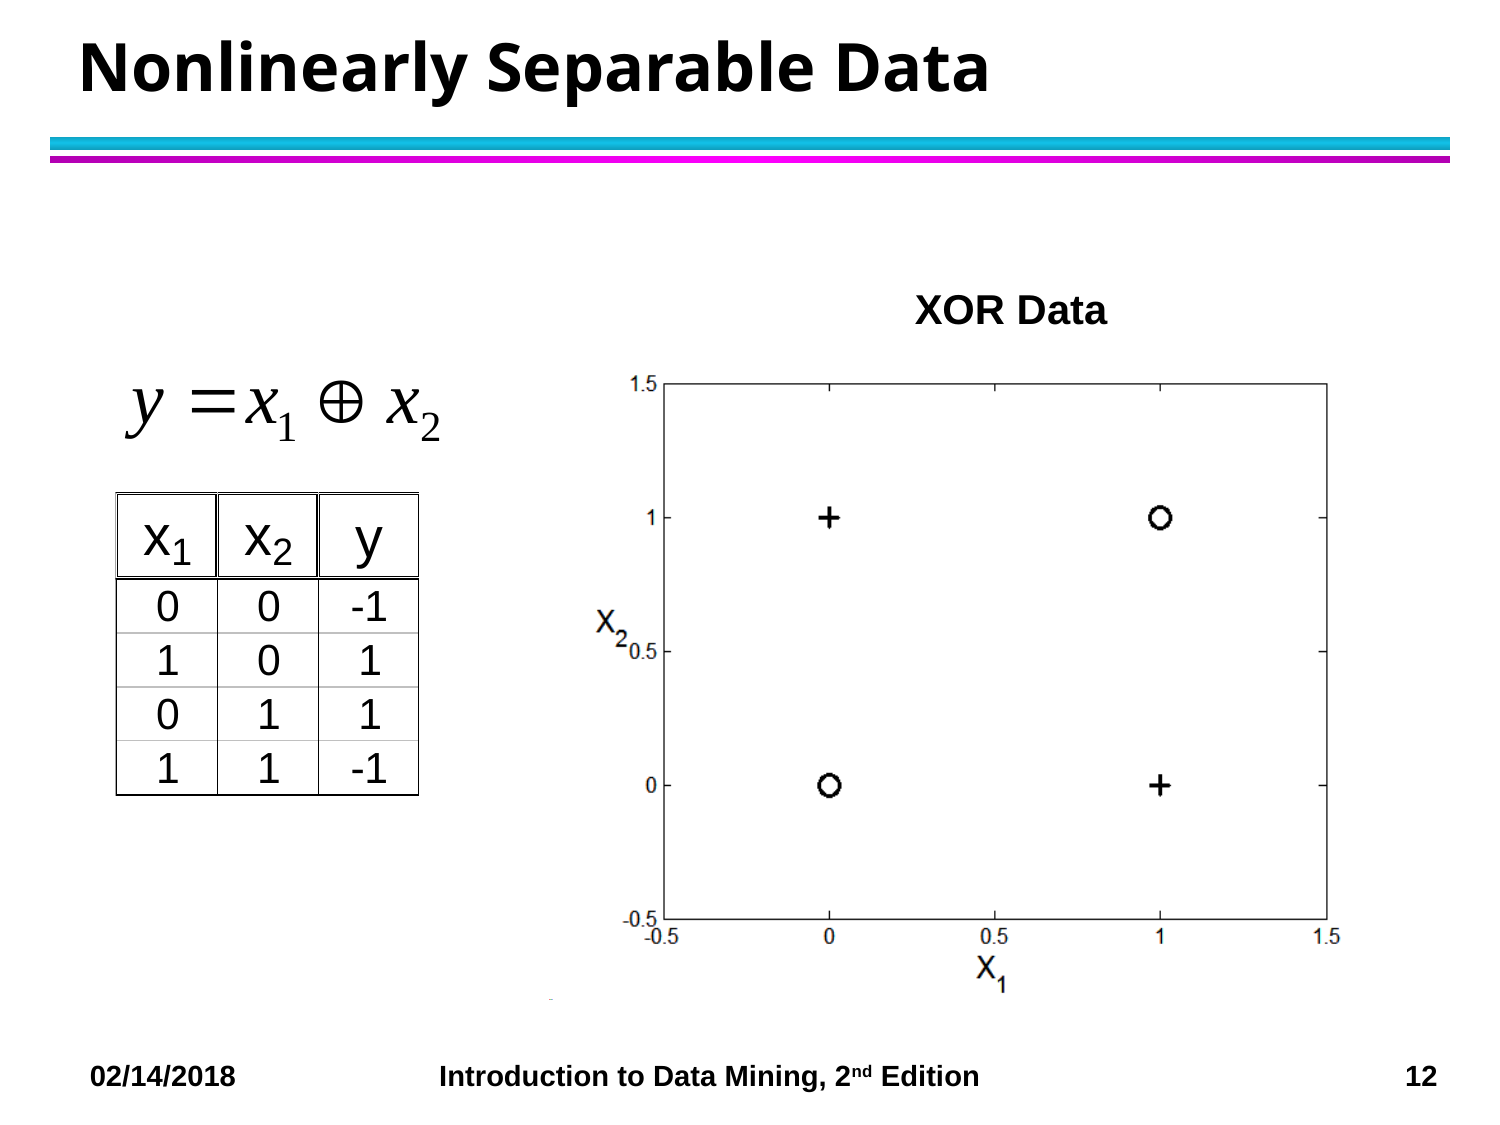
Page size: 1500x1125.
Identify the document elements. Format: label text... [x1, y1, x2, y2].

title Nonlinearly Separable Data [62, 24, 1421, 113]
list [112, 349, 456, 455]
text_box XOR Data [899, 275, 1288, 337]
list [112, 338, 1413, 1001]
